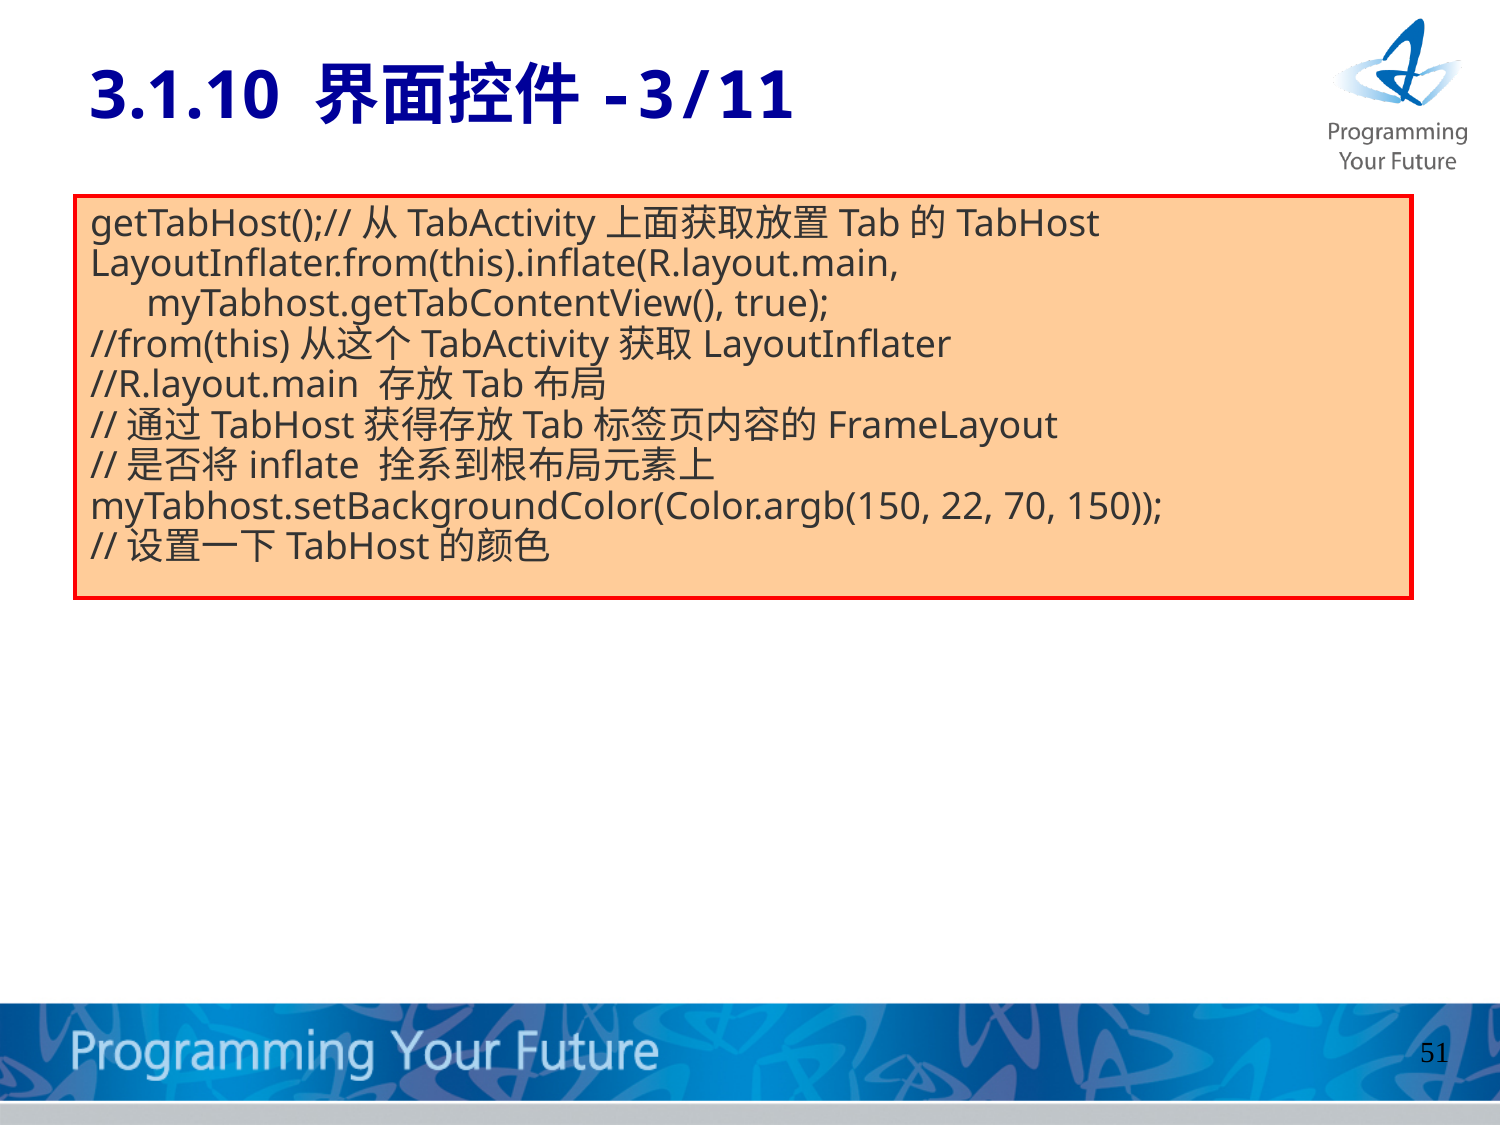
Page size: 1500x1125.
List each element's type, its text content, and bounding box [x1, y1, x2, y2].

picture [1297, 0, 1500, 213]
list getTabHost();//从TabActivity上面获取放置Tab的TabHost LayoutInflater.from(this).inflate(R.layout.main, myTabhost.getTabContentView(), true); //from(this)从这个TabActivity获取LayoutInflater //R.layout.main 存放Tab布局 //通过TabHost获得存放Tab标签页内容的FrameLayout //是否将inflate 拴系到根布局元素上 myTabhost.setBackgroundColor(Color.argb(150, 22, 70, 150)); //设置一下TabHost的颜色 [74, 195, 1412, 598]
picture [0, 997, 1500, 1125]
text_box 3.1.10 界面控件-3/11 [74, 45, 1270, 161]
